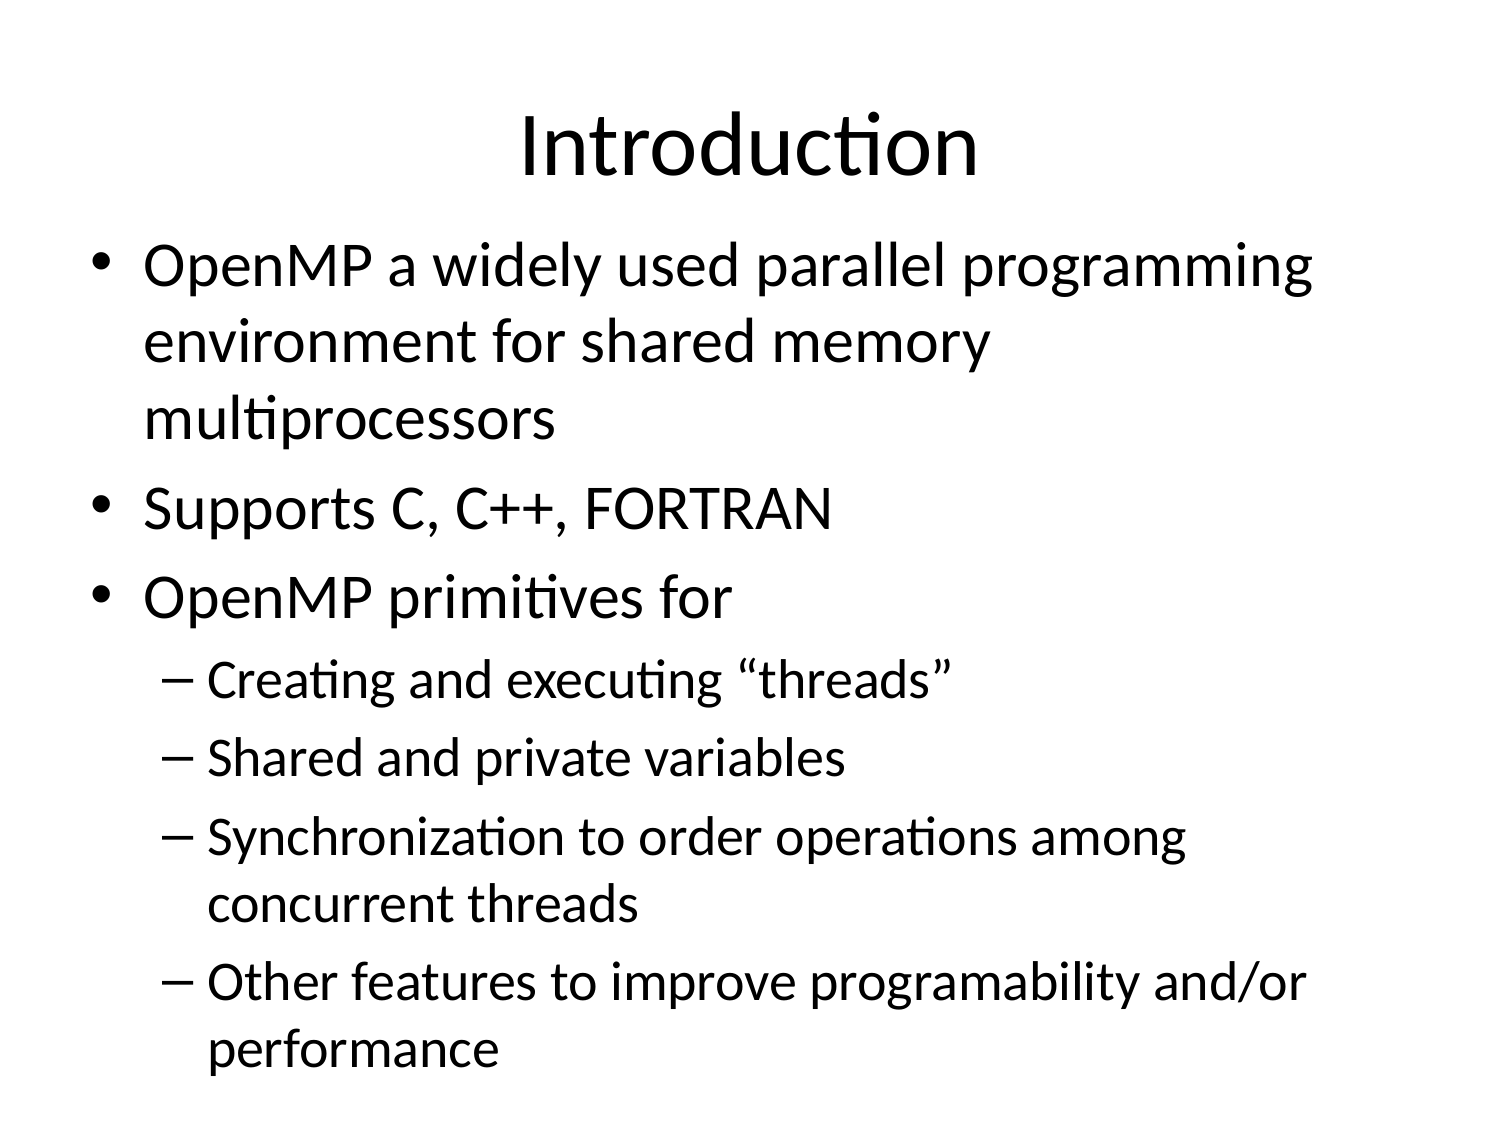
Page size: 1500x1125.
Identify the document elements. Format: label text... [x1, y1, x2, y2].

title Introduction [75, 45, 1425, 214]
list OpenMP a widely used parallel programming environment for shared memory multiprocessors Supports C, C++, FORTRAN OpenMP primitives for Creating and executing “threads” Shared and private variables Synchronization to order operations among concurrent threads Other features to improve programability and/or performance [75, 214, 1425, 1088]
